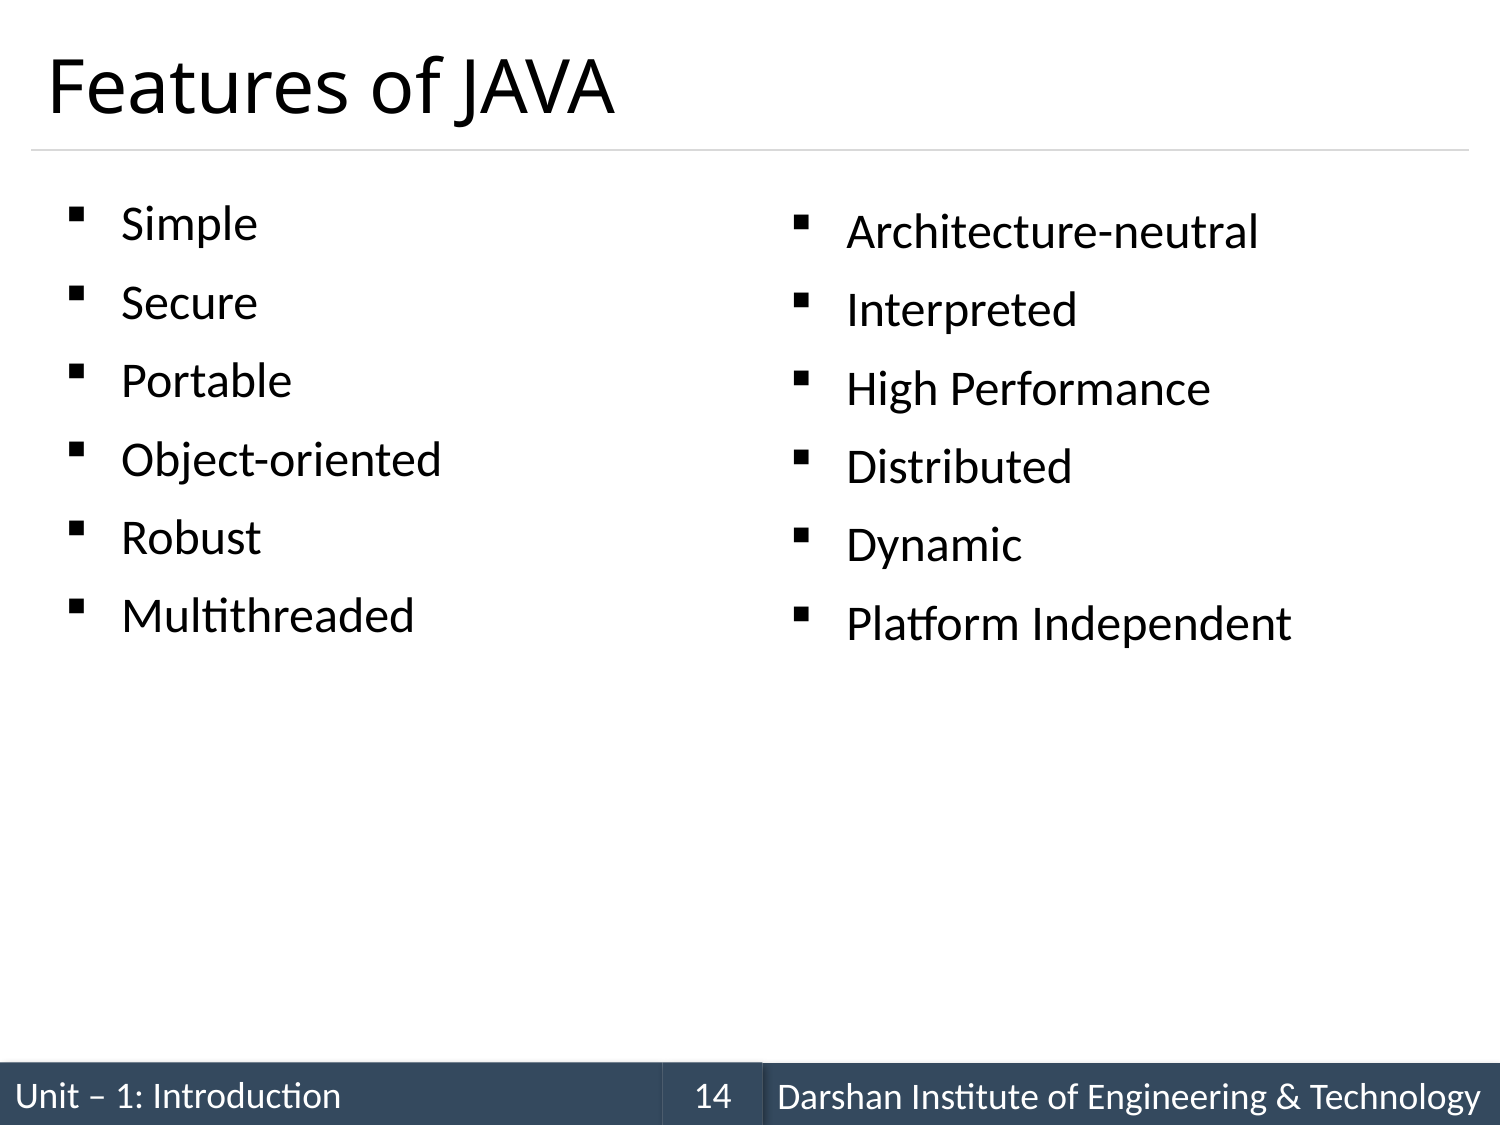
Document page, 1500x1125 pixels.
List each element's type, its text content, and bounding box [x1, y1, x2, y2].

text_box Architecture-neutral Interpreted High Performance Distributed Dynamic Platform Independent [774, 182, 1450, 925]
title Features of JAVA [31, 17, 1469, 150]
list Simple Secure Portable Object-oriented Robust Multithreaded [50, 174, 725, 918]
